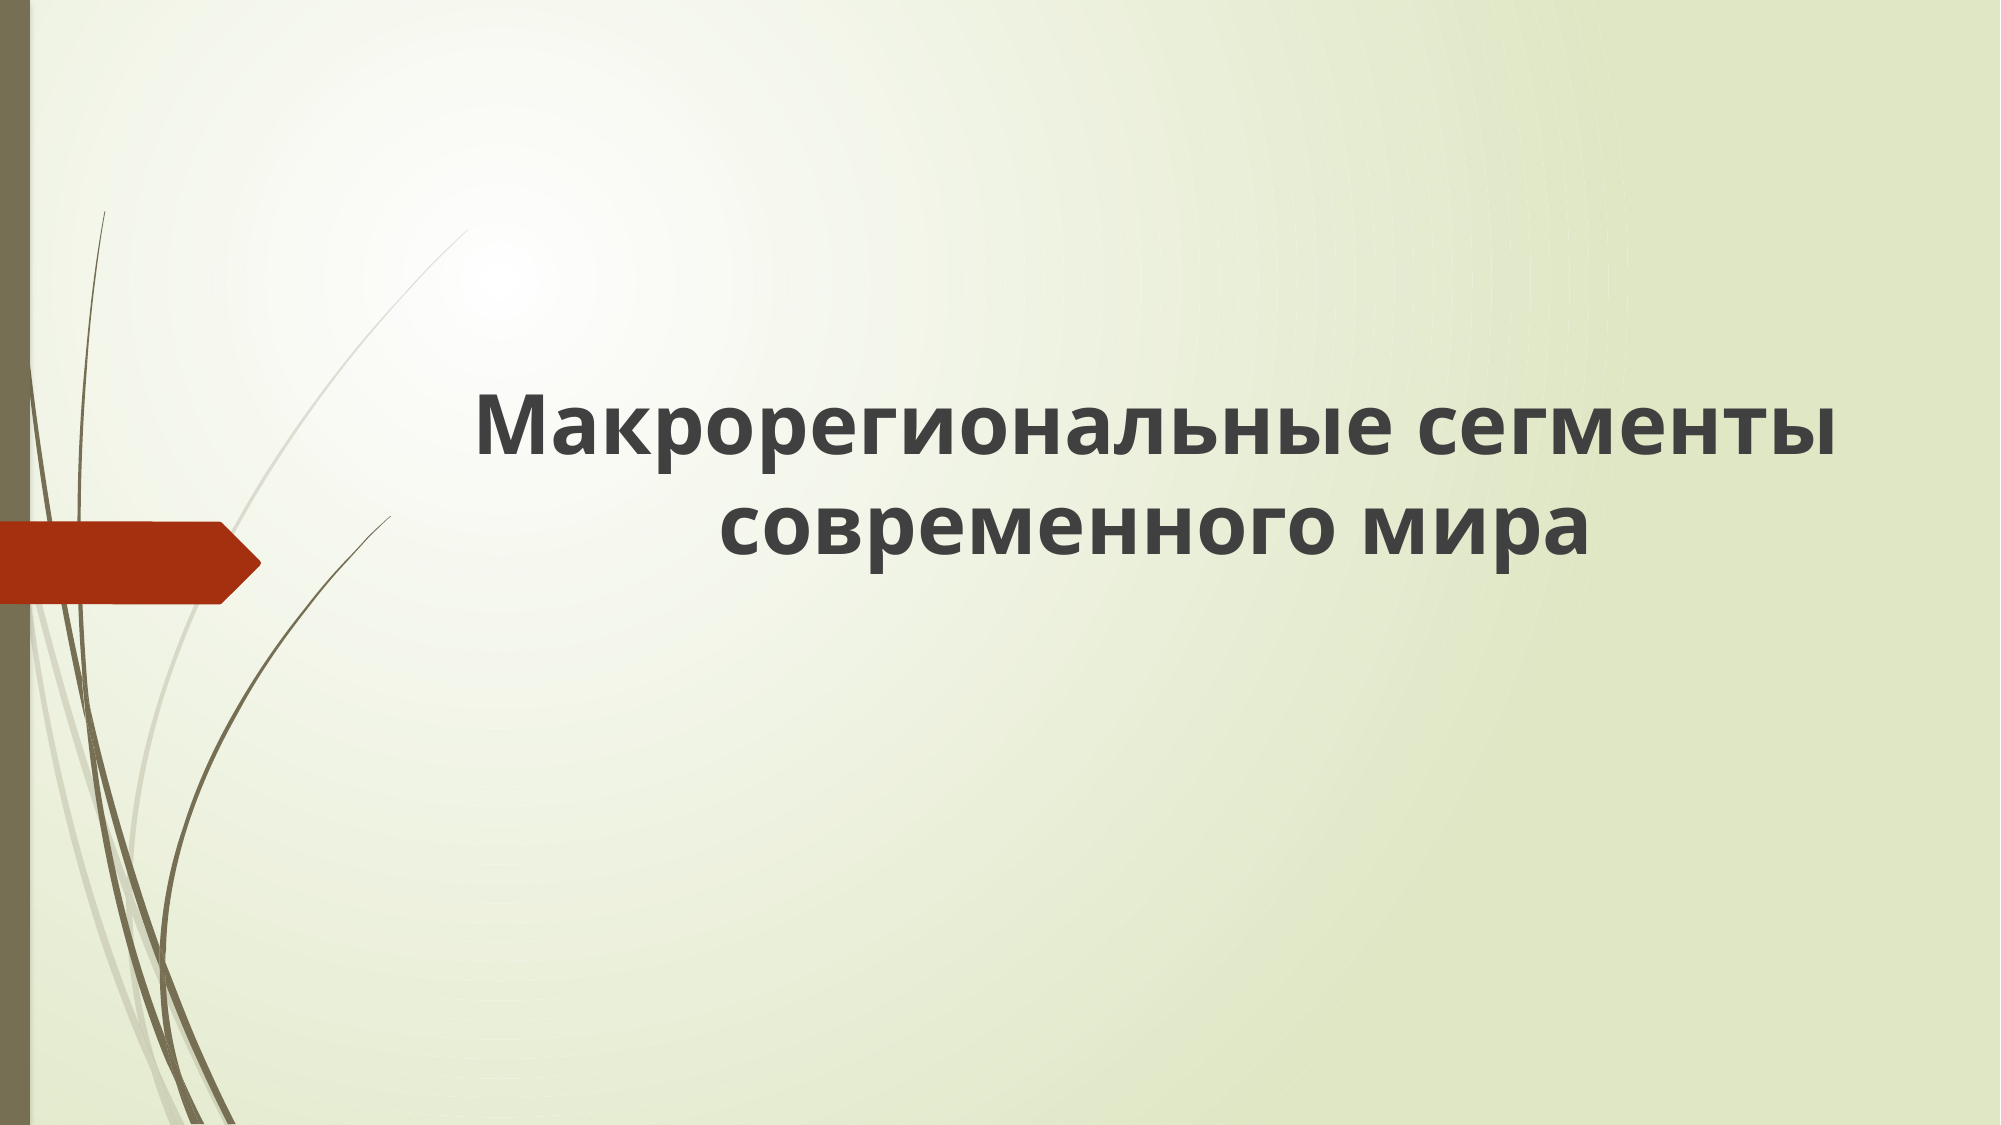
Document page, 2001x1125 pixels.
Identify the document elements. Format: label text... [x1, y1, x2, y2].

title Макрорегиональные сегменты современного мира [424, 337, 1888, 579]
